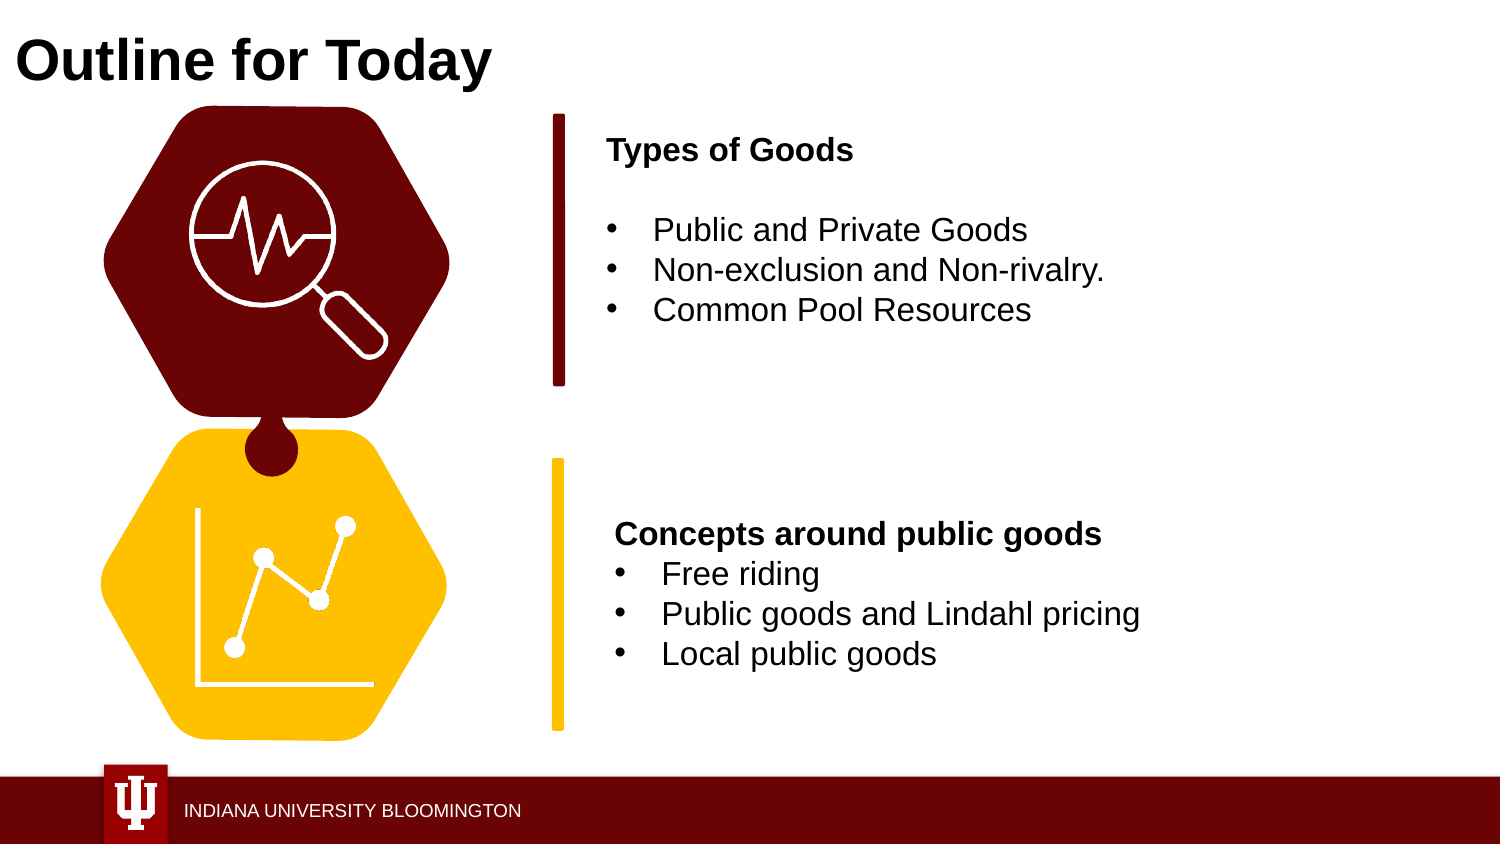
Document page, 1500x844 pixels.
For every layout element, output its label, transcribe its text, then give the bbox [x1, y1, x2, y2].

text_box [38, 110, 512, 737]
title Outline for Today [0, 0, 1500, 115]
text_box Types of Goods Public and Private Goods Non-exclusion and Non-rivalry. Common Pool Resources [591, 121, 1389, 336]
text_box [550, 111, 568, 389]
picture [167, 137, 411, 381]
picture [158, 468, 411, 721]
text_box Concepts around public goods Free riding Public goods and Lindahl pricing Local public goods [599, 504, 1397, 680]
text_box [549, 455, 567, 733]
